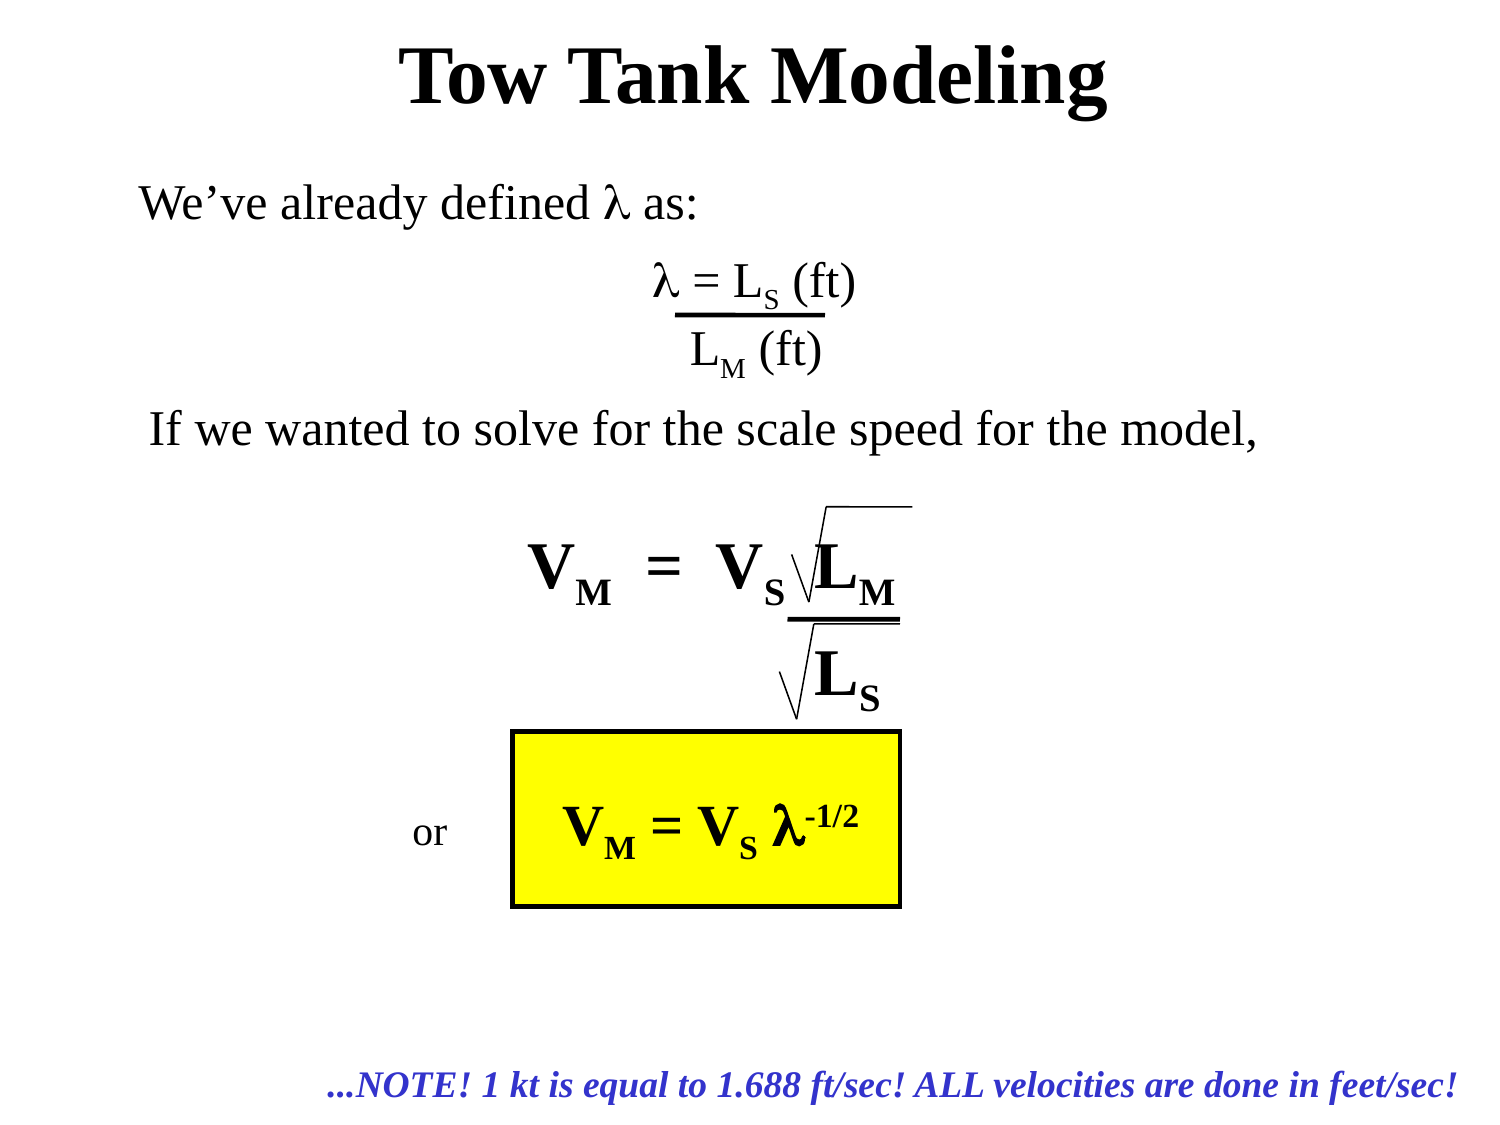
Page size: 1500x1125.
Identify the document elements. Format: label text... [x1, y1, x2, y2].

text_box [512, 731, 900, 907]
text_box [562, 239, 903, 376]
text_box or VM = VS l-1/2 [397, 779, 875, 874]
text_box ...NOTE! 1 kt is equal to 1.688 ft/sec! ALL velocities are done in feet/sec! [312, 1052, 1500, 1113]
text_box If we wanted to solve for the scale speed for the model, [133, 388, 1274, 524]
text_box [499, 393, 951, 720]
text_box We’ve already defined l as: [123, 162, 714, 238]
text_box Tow Tank Modeling [383, 12, 1124, 128]
